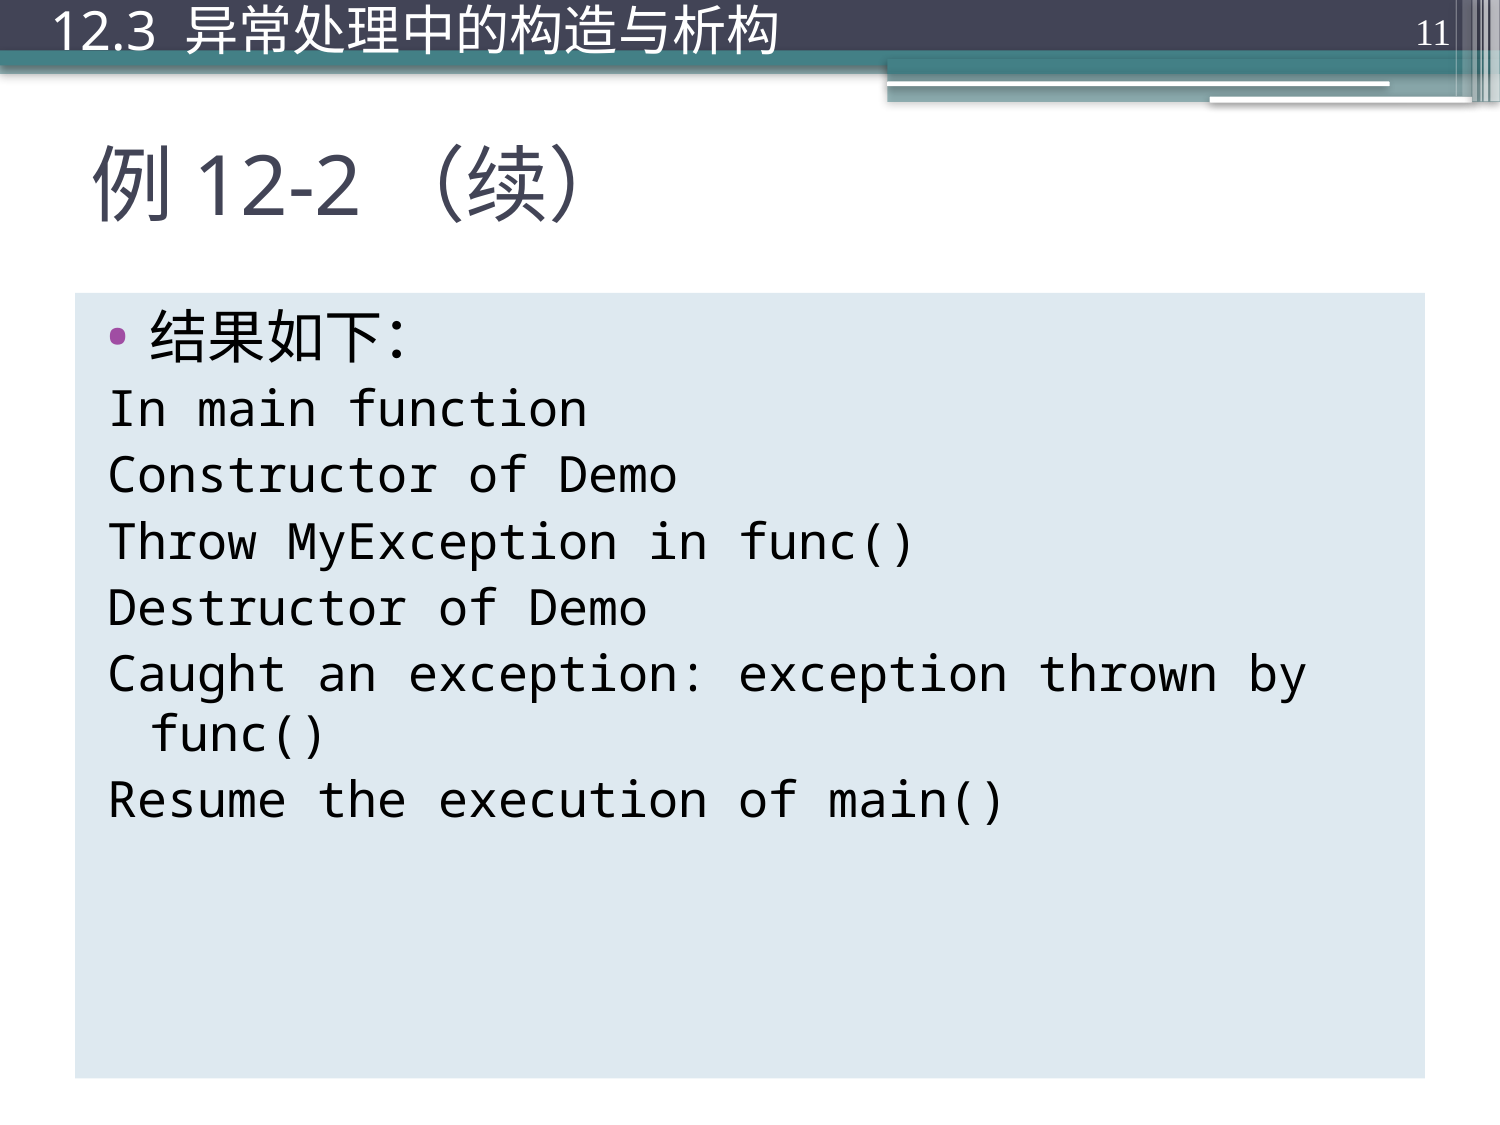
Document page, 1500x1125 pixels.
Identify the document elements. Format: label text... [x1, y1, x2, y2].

list 结果如下： In main function Constructor of Demo Throw MyException in func() Destructor of Demo Caught an exception: exception thrown by func() Resume the execution of main() [75, 292, 1425, 1079]
title 例12-2（续） [75, 94, 1425, 270]
slide_number 11 [1340, 0, 1466, 61]
text_box 12.3 异常处理中的构造与析构 [35, 0, 1289, 71]
